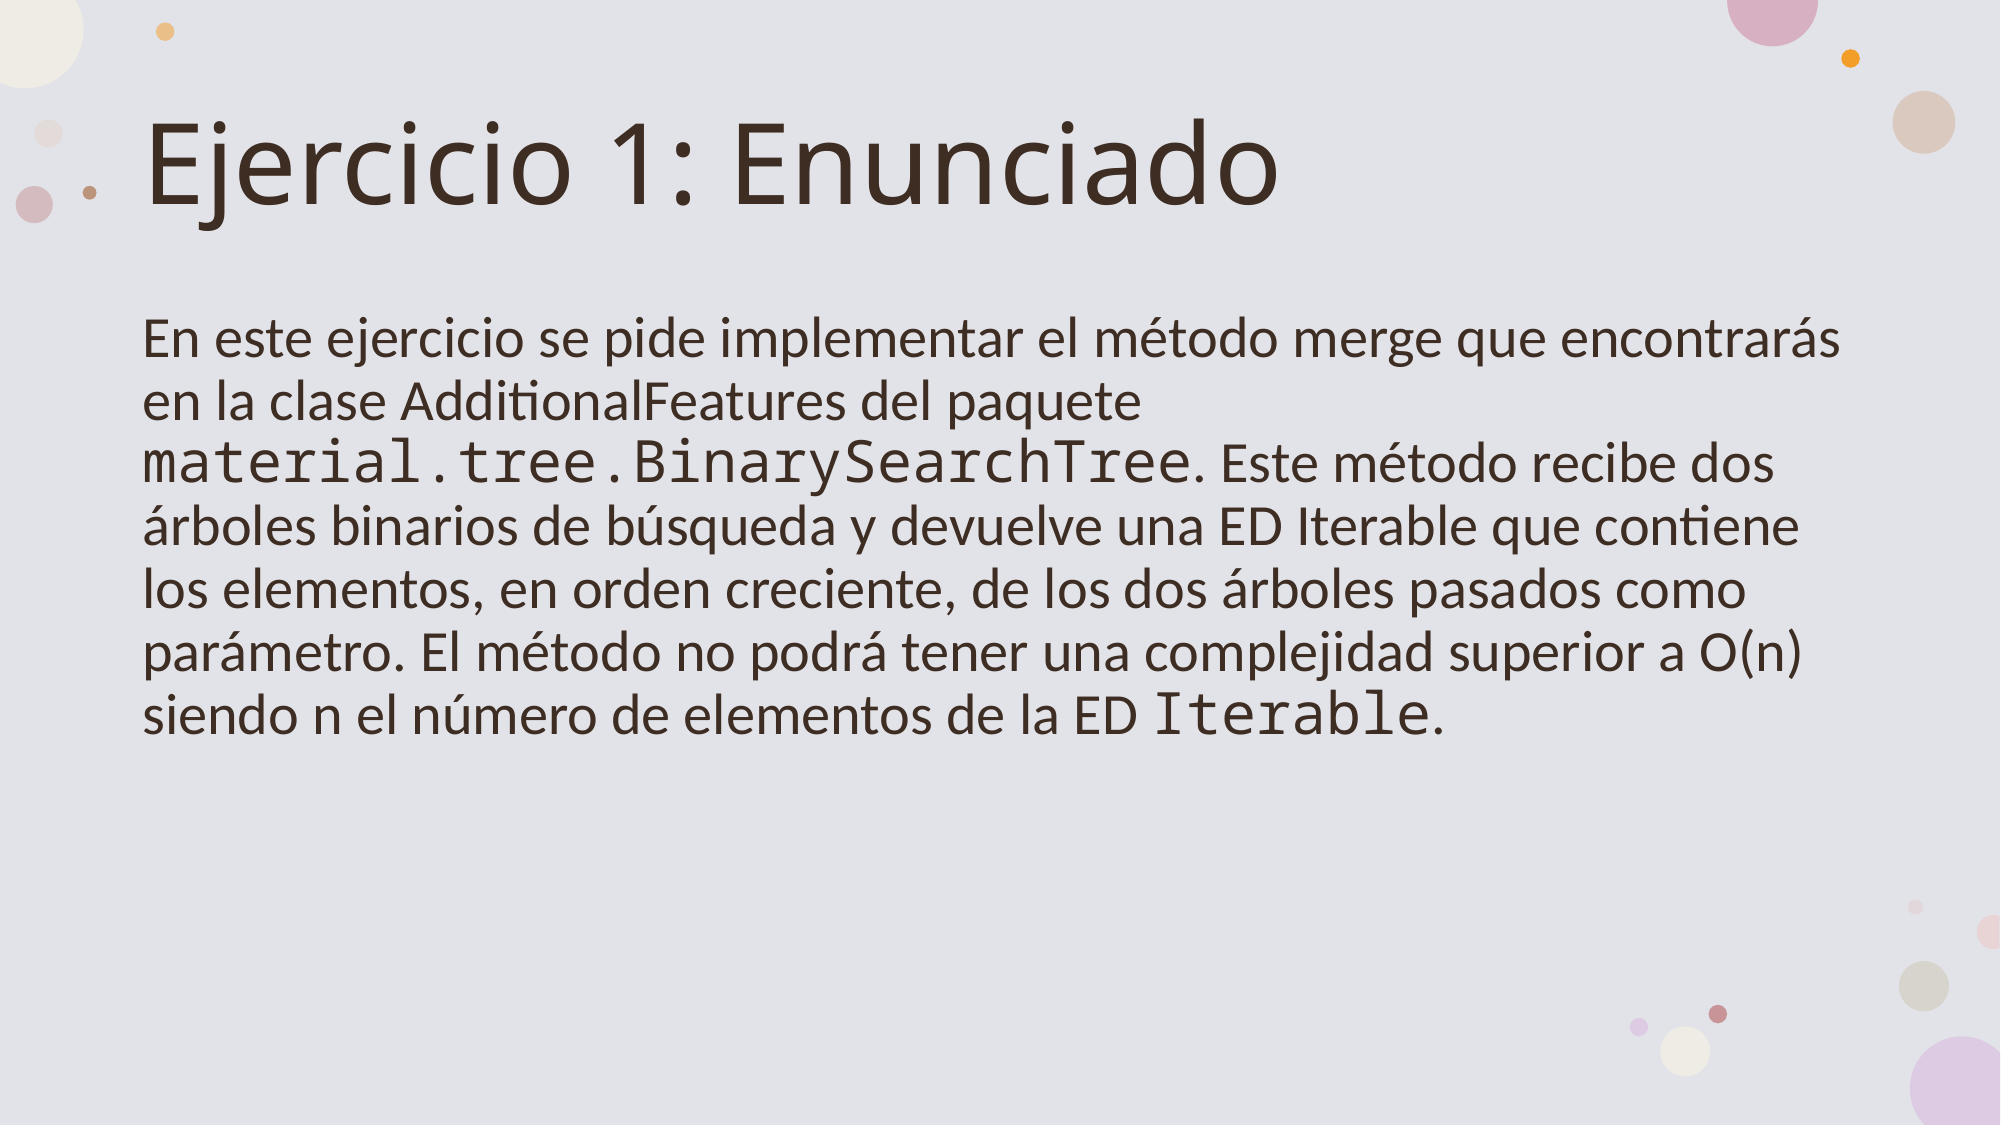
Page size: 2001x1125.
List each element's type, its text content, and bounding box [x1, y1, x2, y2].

list En este ejercicio se pide implementar el método merge que encontrarás en la clase AdditionalFeatures del paquete material.tree.BinarySearchTree. Este método recibe dos árboles binarios de búsqueda y devuelve una ED Iterable que contiene los elementos, en orden creciente, de los dos árboles pasados como parámetro. El método no podrá tener una complejidad superior a O(n) siendo n el número de elementos de la ED Iterable. [127, 299, 1877, 1014]
title Ejercicio 1: Enunciado [127, 59, 1877, 278]
